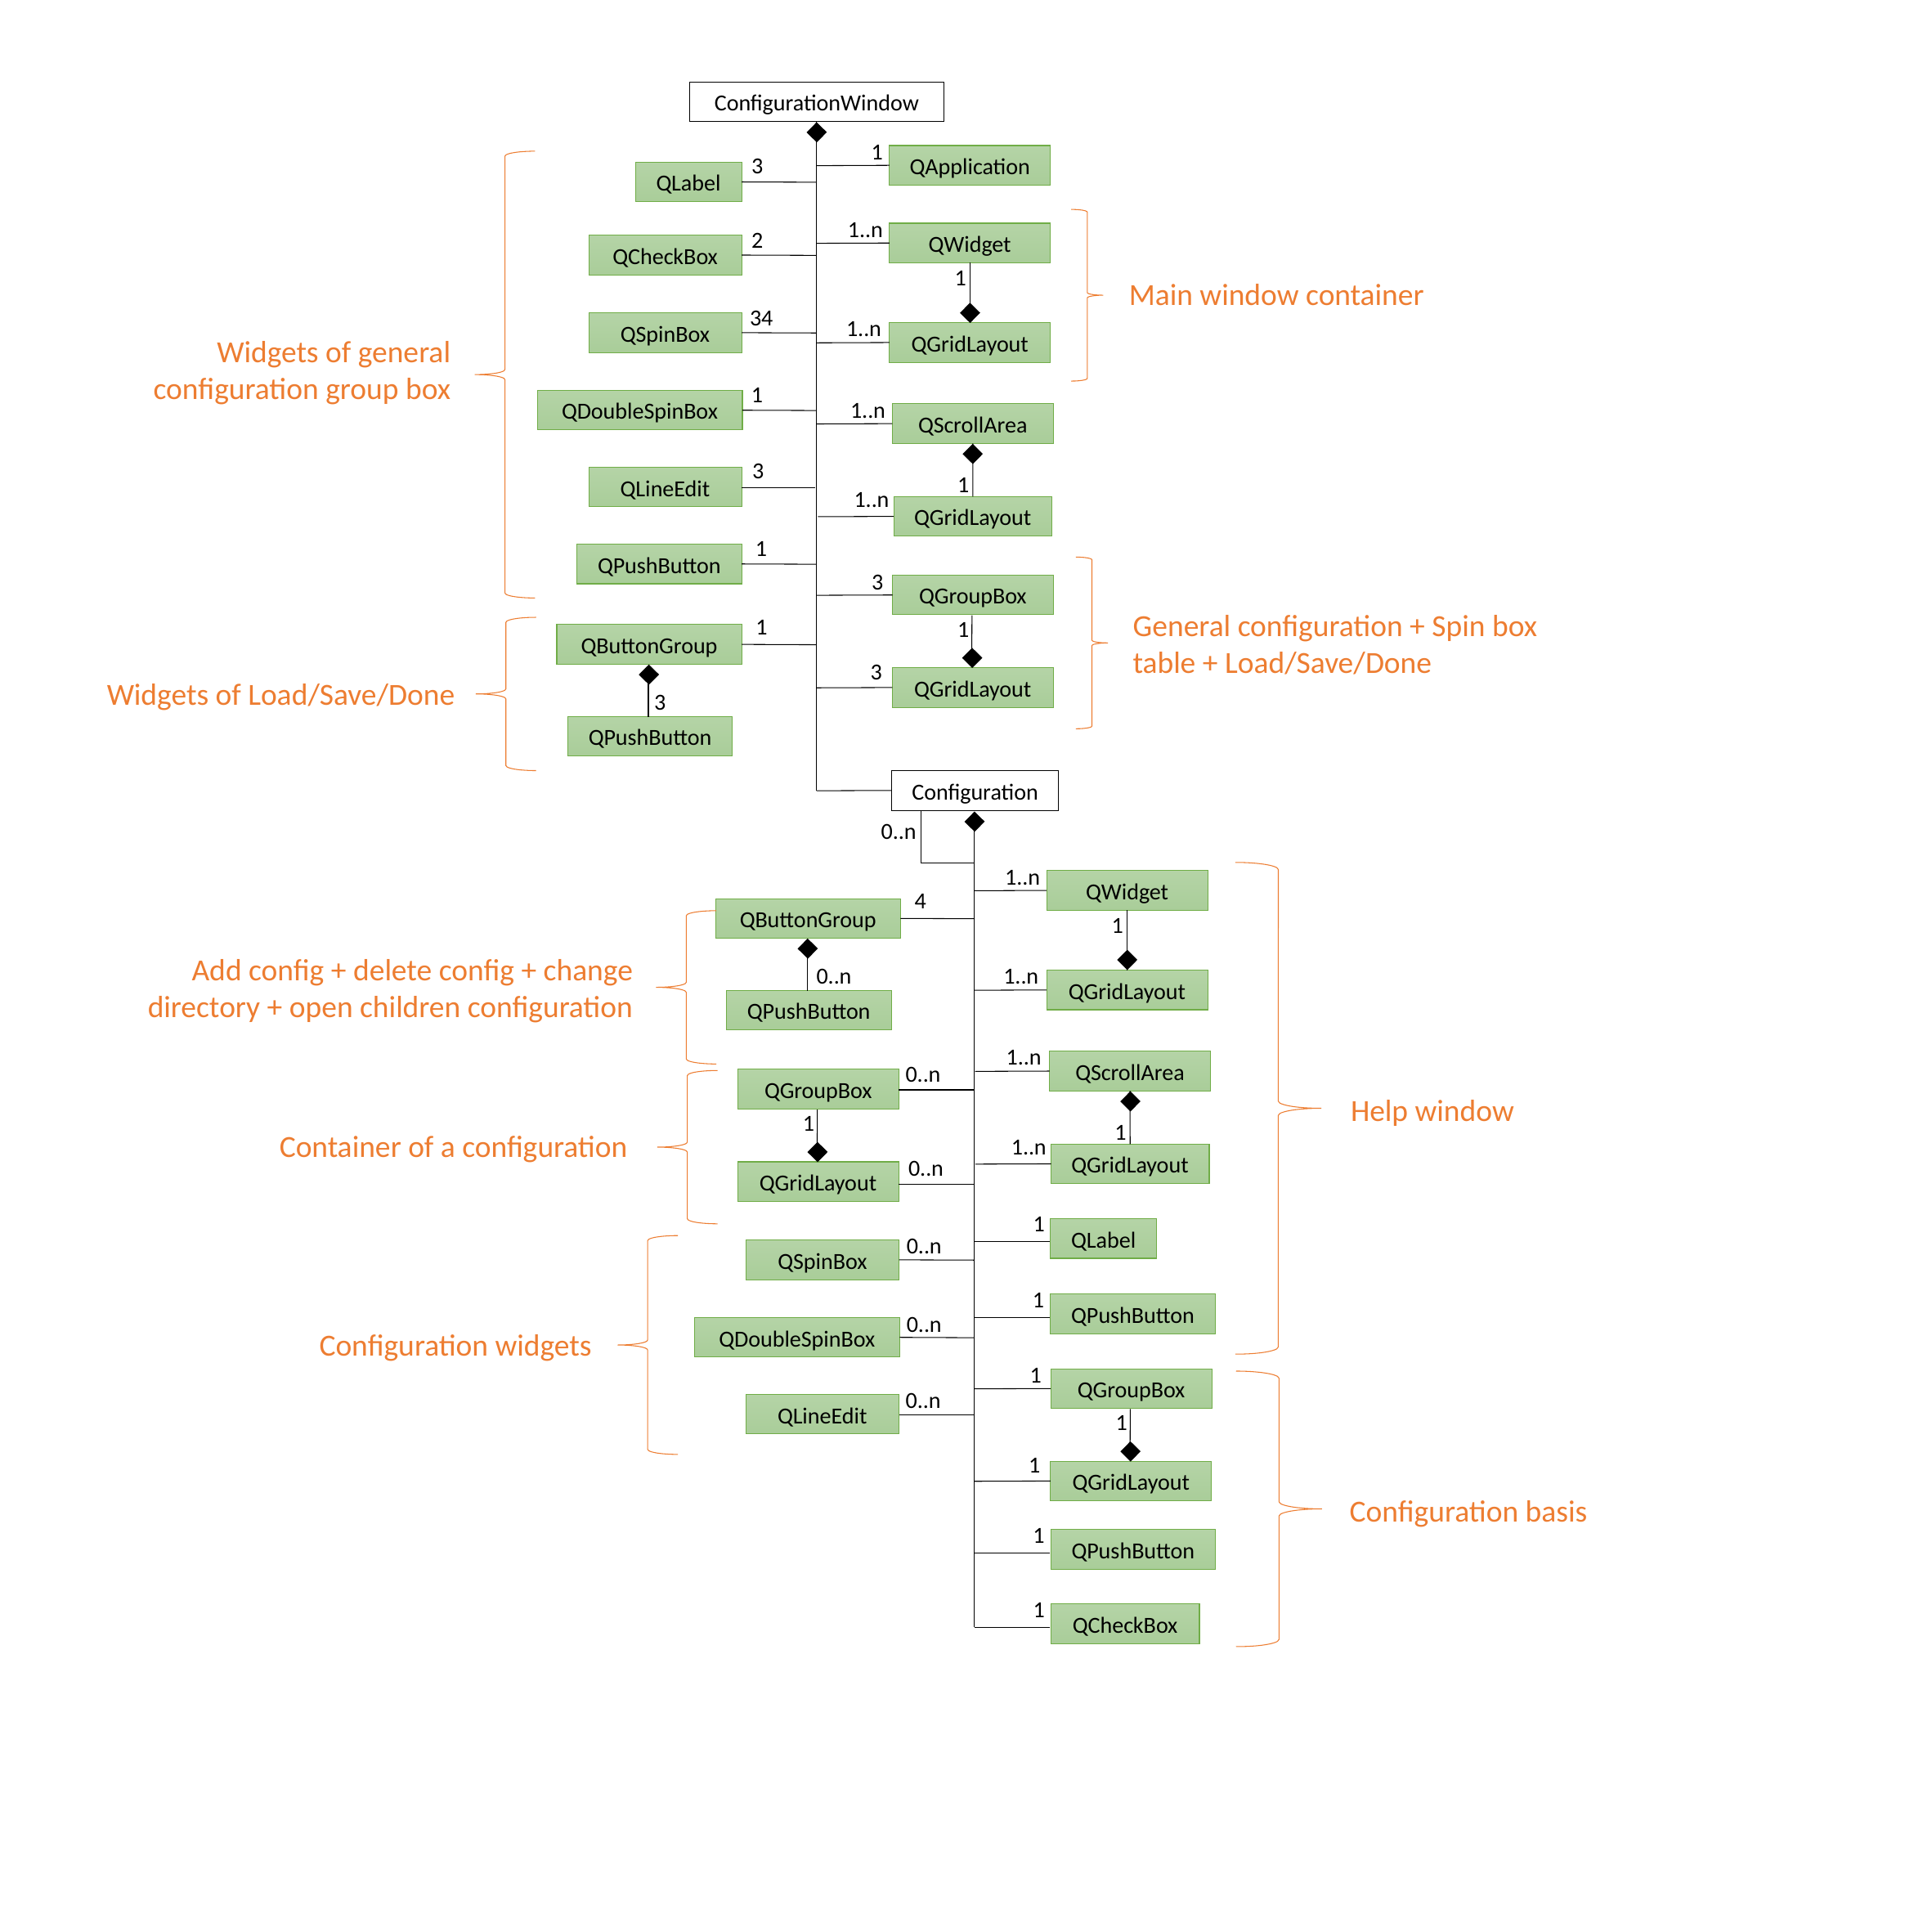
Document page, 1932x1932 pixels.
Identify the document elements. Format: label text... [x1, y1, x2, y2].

text_box QCheckBox [589, 235, 742, 276]
text_box QWidget [889, 222, 1051, 263]
text_box 1..n [822, 477, 902, 518]
text_box QGridLayout [1050, 1461, 1212, 1501]
text_box 1 [1102, 1111, 1137, 1151]
text_box [1120, 1092, 1129, 1110]
text_box 0..n [896, 1146, 973, 1187]
text_box QSpinBox [589, 312, 742, 353]
text_box QDoubleSpinBox [694, 1317, 900, 1357]
text_box Container of a configuration [67, 1120, 640, 1170]
text_box QLabel [635, 162, 742, 202]
text_box QLabel [1050, 1218, 1157, 1259]
text_box 3 [859, 560, 895, 601]
text_box 1 [945, 464, 980, 504]
text_box QPushButton [576, 544, 742, 585]
text_box [657, 1069, 718, 1225]
text_box 1 [791, 1102, 826, 1142]
text_box [1117, 950, 1127, 970]
text_box 3 [740, 449, 794, 489]
text_box [1071, 208, 1104, 382]
text_box [974, 445, 984, 464]
text_box Help window [1338, 1084, 1742, 1134]
text_box QDoubleSpinBox [537, 390, 743, 430]
text_box QLineEdit [589, 467, 742, 507]
text_box Widgets of Load/Save/Done [24, 668, 468, 717]
text_box 1 [983, 1514, 1057, 1554]
text_box Configuration basis [1337, 1485, 1741, 1535]
text_box Configuration widgets [139, 1319, 604, 1369]
text_box 0..n [841, 809, 929, 850]
text_box [1075, 556, 1109, 729]
text_box 1..n [975, 855, 1052, 895]
text_box QGridLayout [1051, 1144, 1210, 1184]
text_box 1 [1016, 1444, 1052, 1484]
text_box 1 [942, 257, 977, 297]
text_box [1131, 1092, 1141, 1111]
text_box QPushButton [567, 716, 733, 756]
text_box 0..n [804, 955, 886, 995]
text_box 0..n [893, 1053, 967, 1093]
text_box QScrollArea [1049, 1051, 1211, 1092]
text_box 1 [1099, 904, 1134, 944]
text_box 1..n [809, 208, 816, 249]
text_box QApplication [889, 145, 1051, 186]
text_box 1..n [966, 863, 974, 895]
text_box QGridLayout [737, 1161, 899, 1202]
text_box 3 [642, 681, 677, 721]
text_box Add config + delete config + change directory + open children configuration [73, 944, 646, 1030]
text_box 0..n [894, 1303, 971, 1343]
text_box QGridLayout [892, 667, 1054, 708]
text_box Widgets of general configuration group box [92, 325, 464, 411]
text_box 1..n [811, 411, 816, 429]
text_box 1 [739, 374, 792, 414]
text_box [807, 1142, 828, 1163]
text_box 2 [739, 219, 774, 259]
text_box 3 [858, 650, 894, 691]
text_box 1..n [966, 855, 974, 863]
text_box 1 [945, 607, 980, 648]
text_box [1235, 862, 1322, 1355]
text_box QPushButton [1051, 1529, 1216, 1570]
text_box [964, 811, 985, 832]
text_box QLineEdit [746, 1394, 899, 1434]
text_box QPushButton [1050, 1293, 1216, 1334]
text_box 1..n [975, 1035, 1054, 1076]
text_box 1 [1103, 1401, 1138, 1441]
text_box General configuration + Spin box table + Load/Save/Done [1120, 599, 1607, 685]
text_box QButtonGroup [556, 624, 742, 665]
text_box 1 [743, 527, 796, 564]
text_box [639, 664, 660, 681]
text_box 1 [983, 1589, 1057, 1629]
text_box [474, 150, 536, 598]
text_box [817, 122, 827, 143]
text_box [806, 123, 816, 142]
text_box 3 [739, 145, 774, 185]
text_box QGridLayout [889, 322, 1051, 363]
text_box 1..n [817, 208, 895, 249]
text_box 1..n [811, 388, 816, 410]
text_box QGridLayout [894, 496, 1052, 536]
text_box [797, 938, 818, 955]
text_box 4 [902, 879, 956, 918]
text_box ConfigurationWindow [689, 82, 944, 122]
text_box 1 [1017, 1354, 1054, 1394]
text_box 1 [858, 131, 894, 171]
text_box QGridLayout [1047, 970, 1208, 1011]
text_box QCheckBox [1051, 1603, 1200, 1644]
text_box [1127, 949, 1138, 970]
text_box Configuration [891, 770, 1059, 811]
text_box 1 [989, 1203, 1057, 1243]
text_box QPushButton [726, 990, 892, 1030]
text_box 1..n [817, 388, 898, 429]
text_box [617, 1235, 679, 1455]
text_box QButtonGroup [715, 899, 901, 939]
text_box 1..n [979, 1125, 1059, 1166]
text_box [1235, 1370, 1322, 1647]
text_box 1..n [975, 954, 1051, 995]
text_box [960, 303, 980, 324]
text_box QGroupBox [892, 575, 1054, 615]
text_box 0..n [894, 1225, 971, 1265]
text_box Main window container [1117, 268, 1521, 318]
text_box [962, 444, 972, 464]
text_box QWidget [1047, 870, 1208, 911]
text_box 1 [743, 605, 797, 644]
text_box [962, 648, 983, 669]
text_box [475, 616, 536, 772]
text_box 1..n [967, 1035, 974, 1076]
text_box QScrollArea [892, 403, 1054, 444]
text_box QGroupBox [737, 1069, 899, 1109]
text_box 1..n [817, 307, 894, 347]
text_box QSpinBox [746, 1239, 899, 1280]
text_box 34 [737, 297, 791, 337]
text_box 0..n [893, 1378, 970, 1419]
text_box [656, 910, 717, 1065]
text_box QGroupBox [1051, 1369, 1213, 1409]
text_box [1120, 1441, 1141, 1462]
text_box 1 [983, 1279, 1056, 1319]
